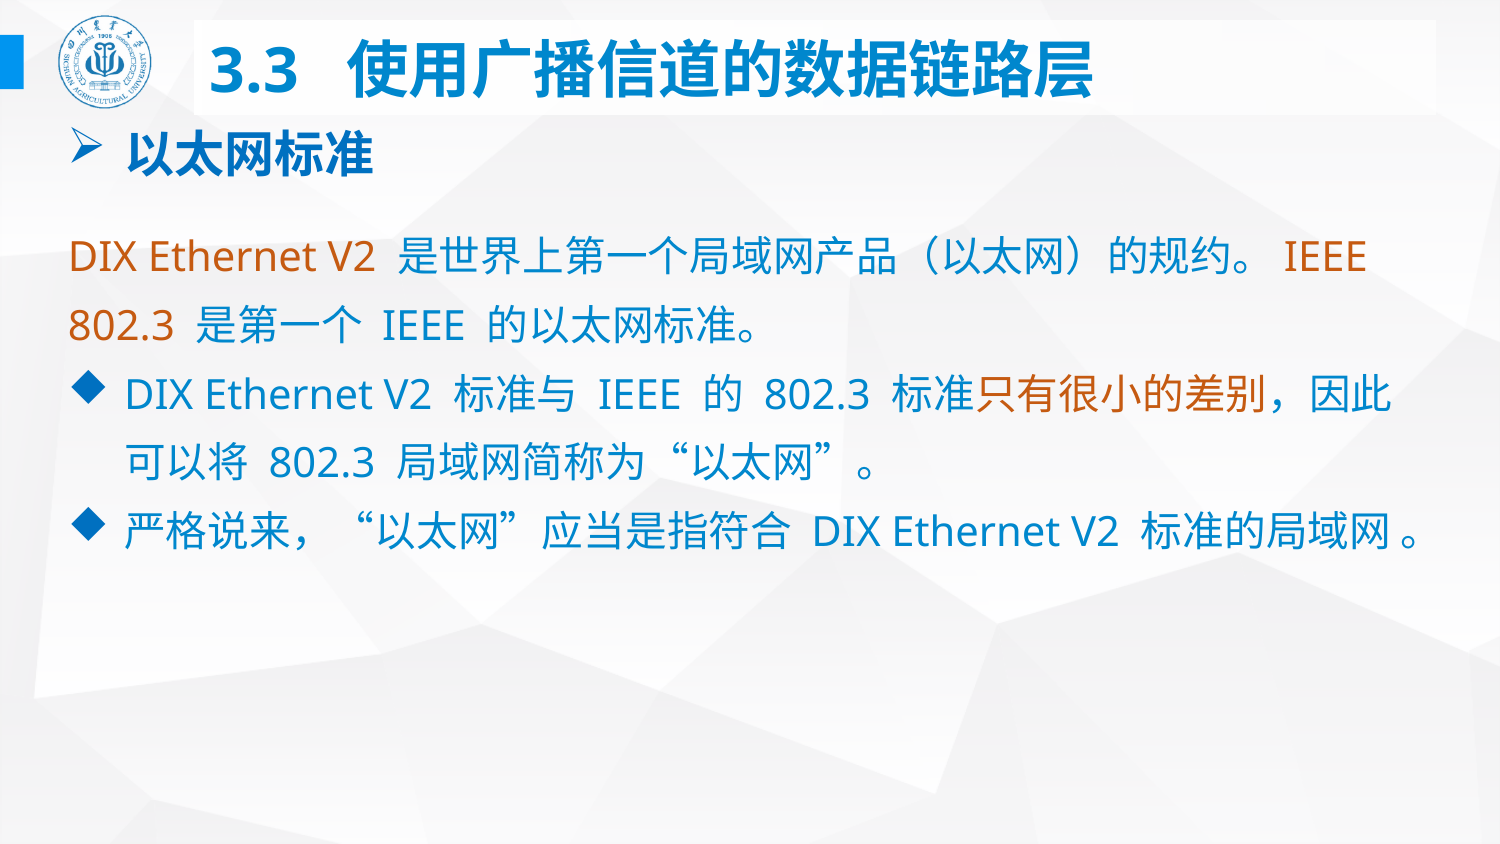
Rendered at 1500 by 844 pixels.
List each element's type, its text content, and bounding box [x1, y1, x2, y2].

text_box 以太网标准 [53, 114, 1436, 190]
text_box DIX Ethernet V2 是世界上第一个局域网产品（以太网）的规约。IEEE 802.3 是第一个 IEEE 的以太网标准。 DIX Ethernet V2 标准与 IEEE 的 802.3 标准只有很小的差别，因此可以将 802.3 局域网简称为“以太网”。 严格说来，“以太网”应当是指符合 DIX Ethernet V2 标准的局域网 。 [53, 203, 1436, 563]
picture [0, 0, 1500, 844]
title 3.3 使用广播信道的数据链路层 [194, 20, 1436, 114]
